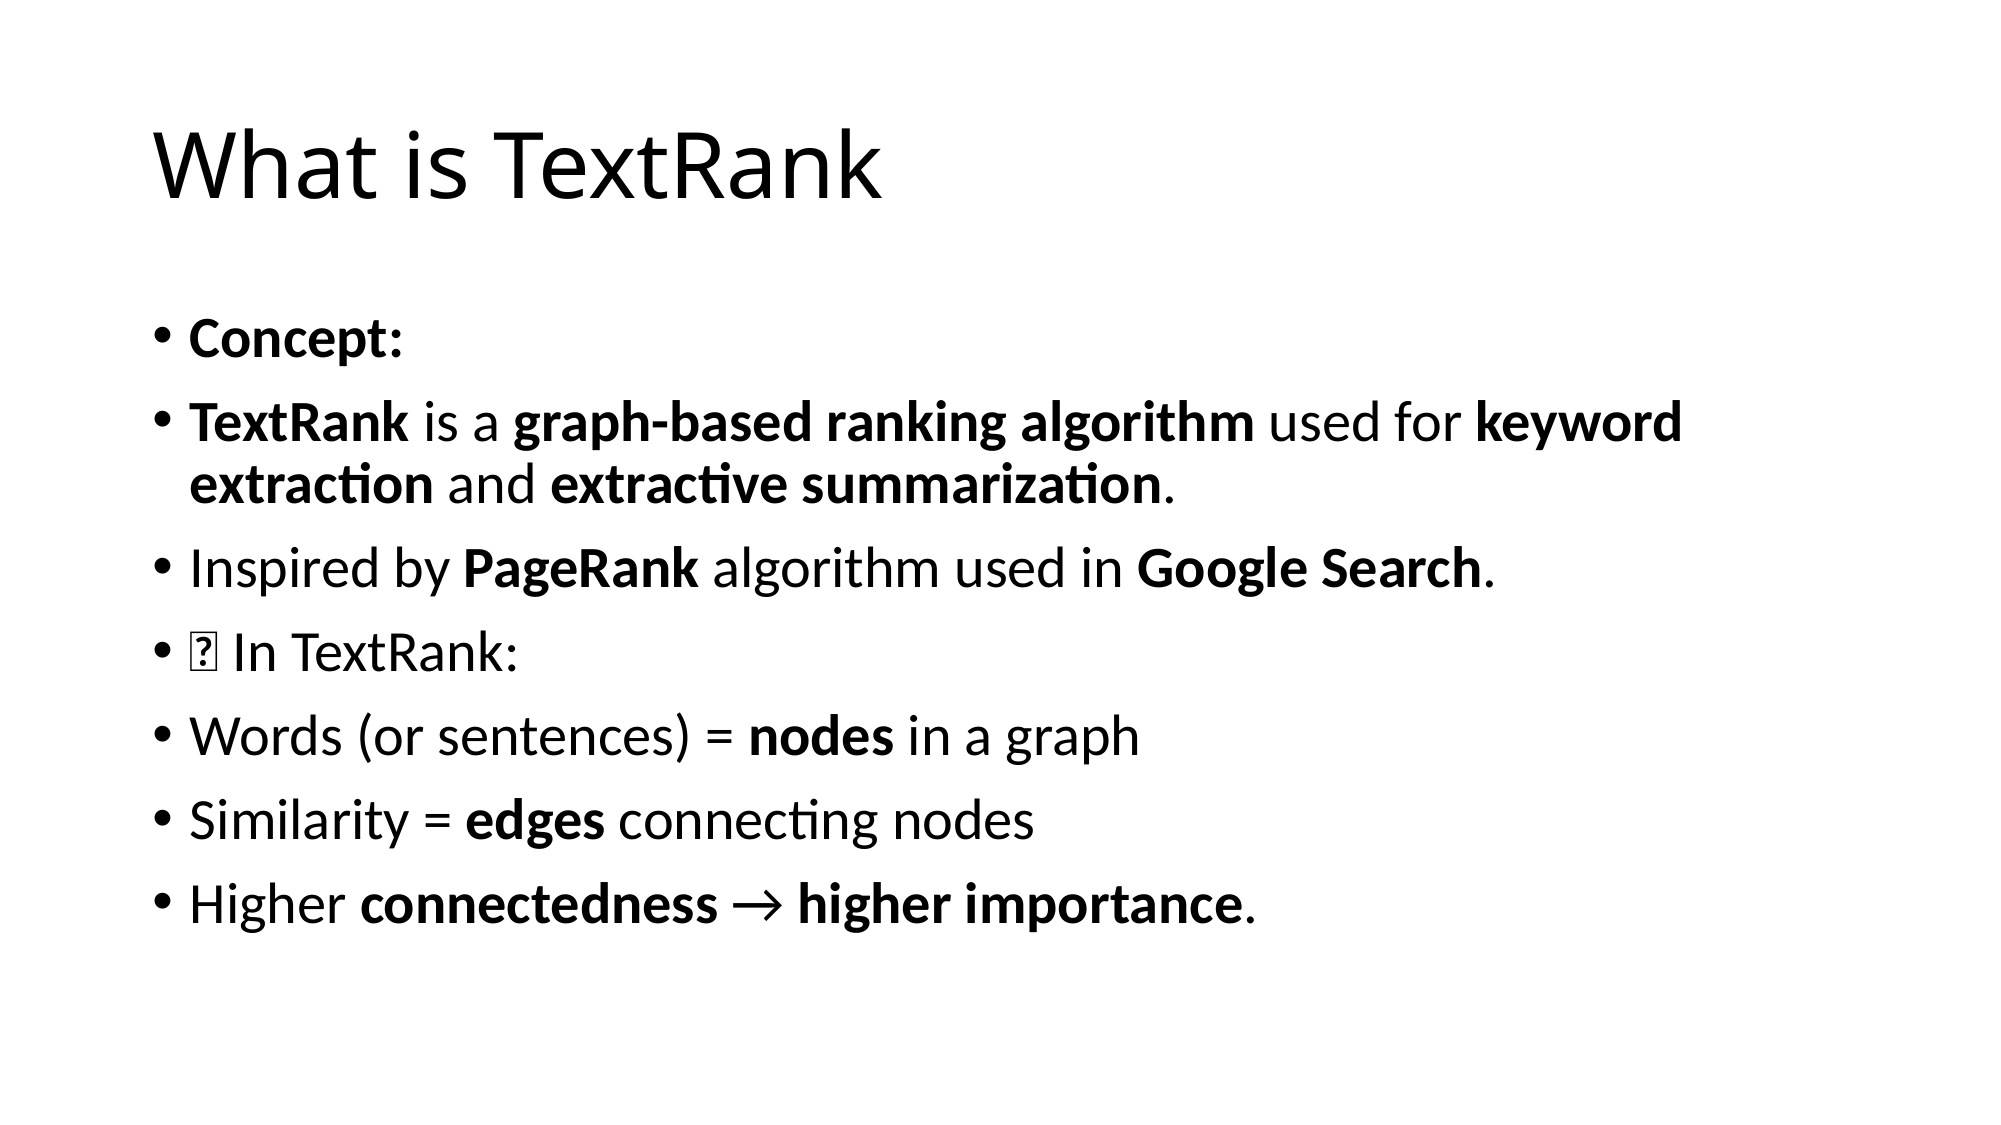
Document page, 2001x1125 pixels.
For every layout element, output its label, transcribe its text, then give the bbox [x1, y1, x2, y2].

list Concept: TextRank is a graph-based ranking algorithm used for keyword extraction and extractive summarization. Inspired by PageRank algorithm used in Google Search. ✅ In TextRank: Words (or sentences) = nodes in a graph Similarity = edges connecting nodes Higher connectedness → higher importance. [137, 299, 1863, 1014]
title What is TextRank [137, 59, 1863, 278]
